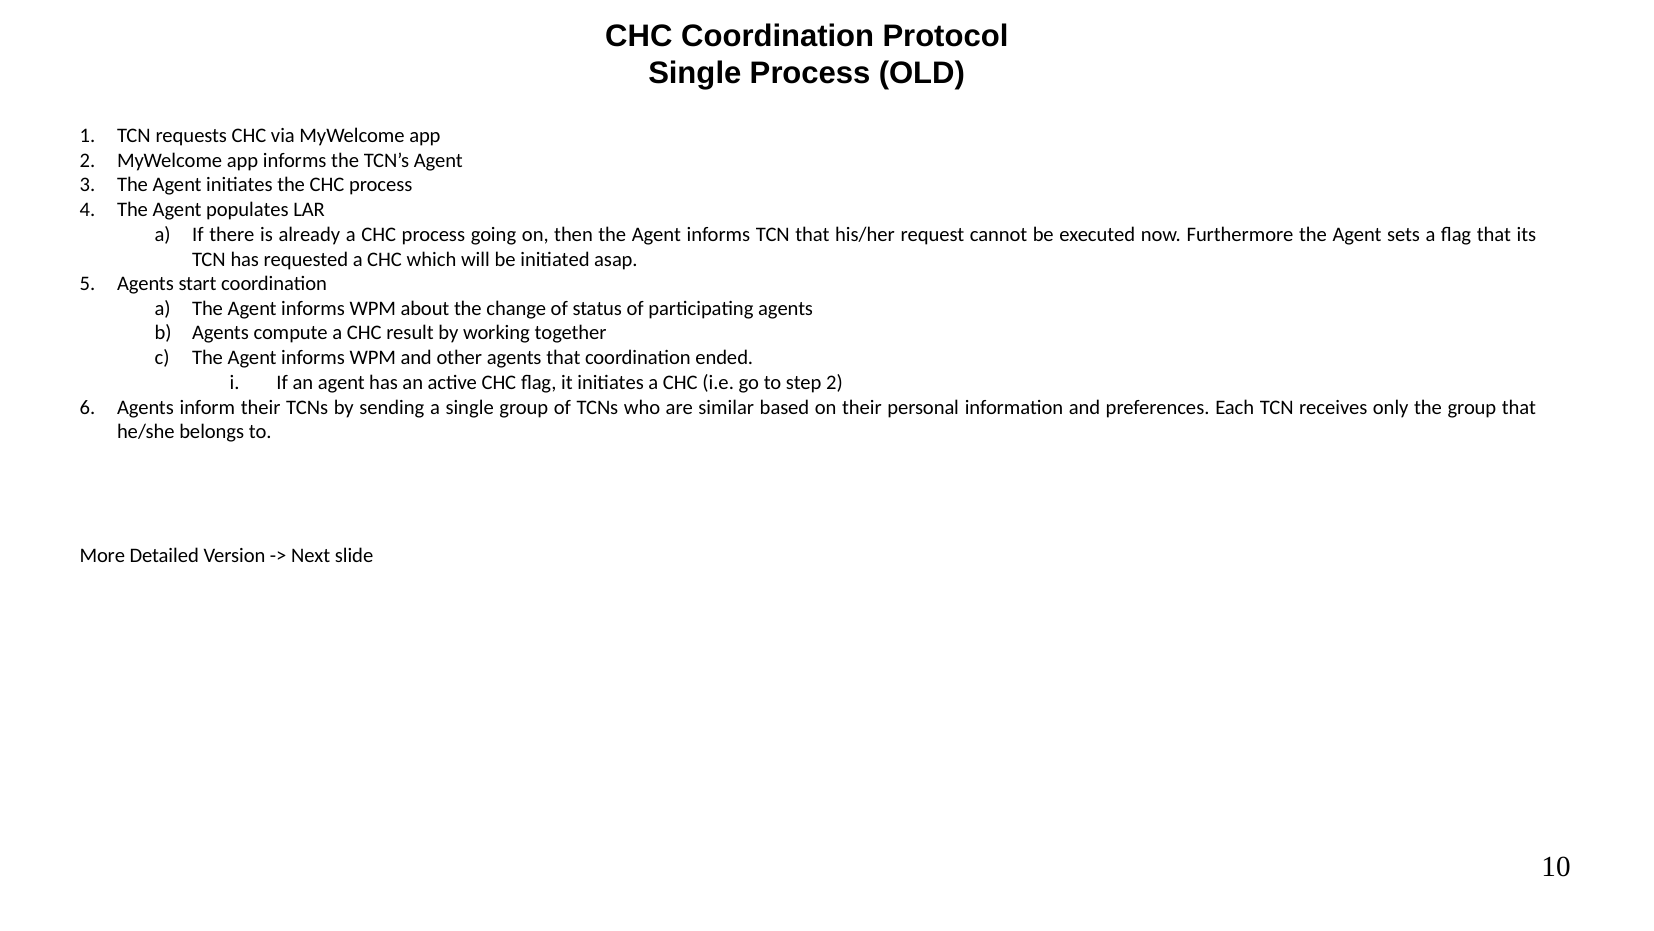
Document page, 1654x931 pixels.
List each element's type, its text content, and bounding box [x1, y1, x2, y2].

text_box TCN requests CHC via MyWelcome app MyWelcome app informs the TCN’s Agent The Agent initiates the CHC process The Agent populates LAR If there is already a CHC process going on, then the Agent informs TCN that his/her request cannot be executed now. Furthermore the Agent sets a flag that its TCN has requested a CHC which will be initiated asap. Agents start coordination The Agent informs WPM about the change of status of participating agents Agents compute a CHC result by working together The Agent informs WPM and other agents that coordination ended. If an agent has an active CHC flag, it initiates a CHC (i.e. go to step 2) Agents inform their TCNs by sending a single group of TCNs who are similar based on their personal information and preferences. Each TCN receives only the group that he/she belongs to. More Detailed Version -> Next slide [64, 114, 1553, 574]
slide_number 10 [1185, 847, 1571, 912]
text_box CHC Coordination Protocol Single Process (OLD) [62, 9, 1551, 96]
